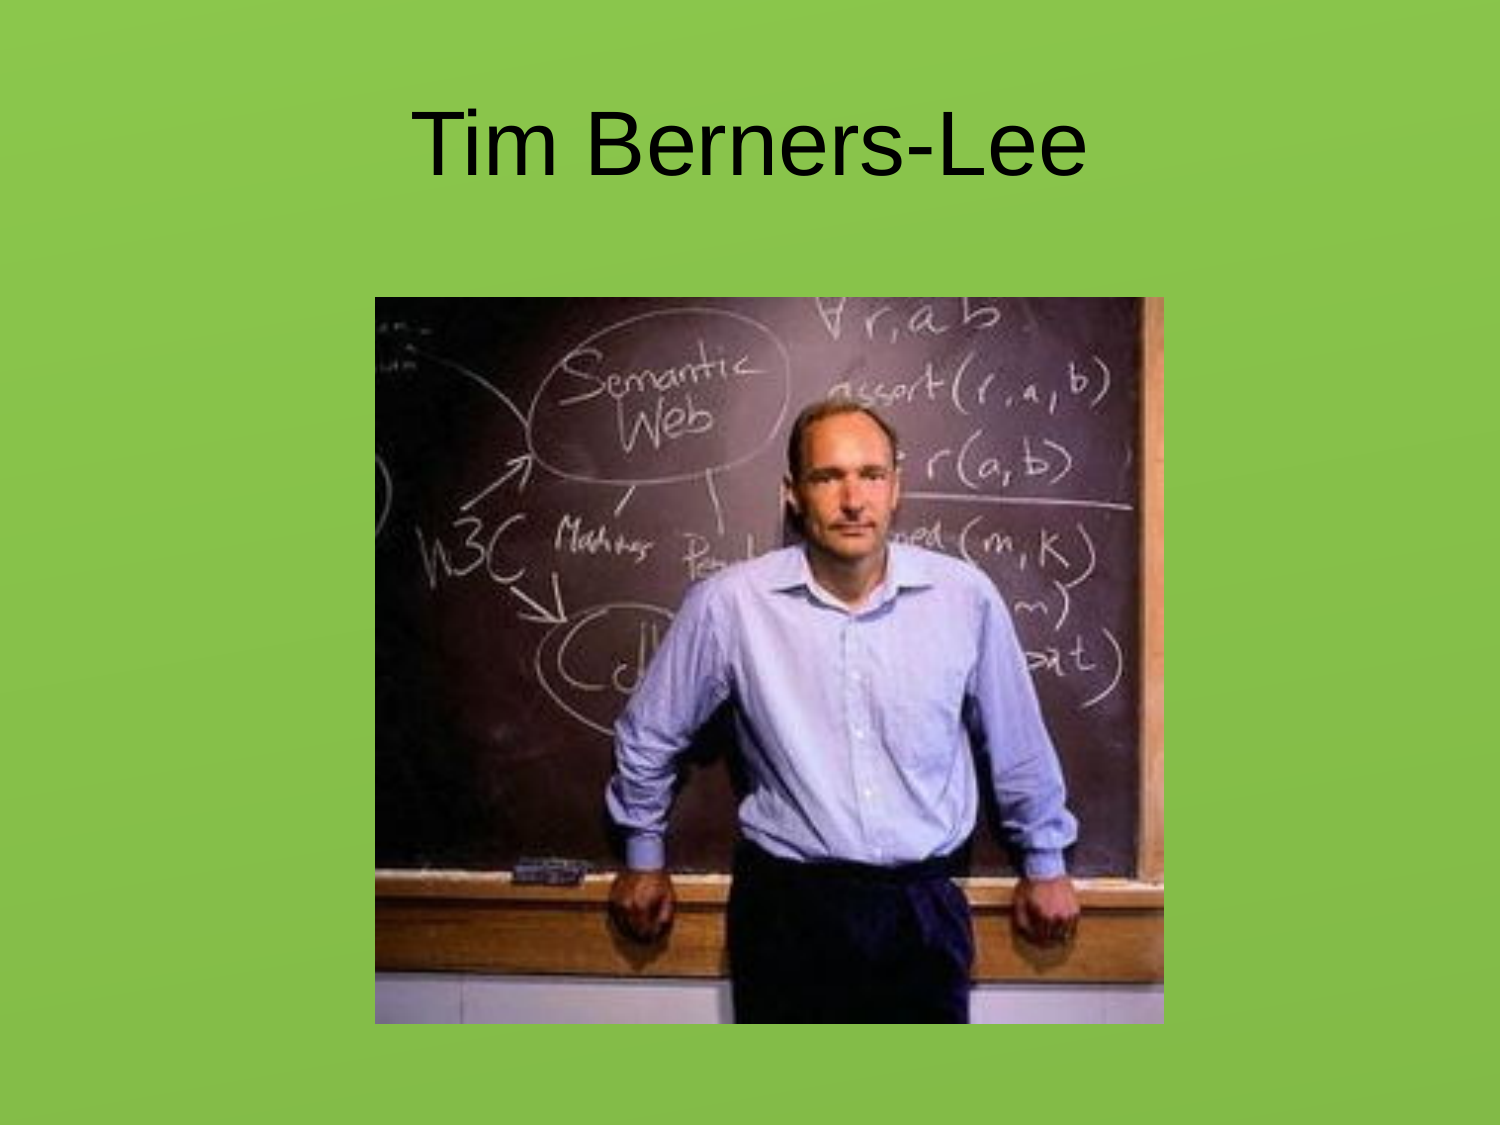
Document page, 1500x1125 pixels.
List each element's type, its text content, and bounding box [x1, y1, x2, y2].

title Tim Berners-Lee [74, 44, 1426, 233]
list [375, 297, 1164, 1024]
